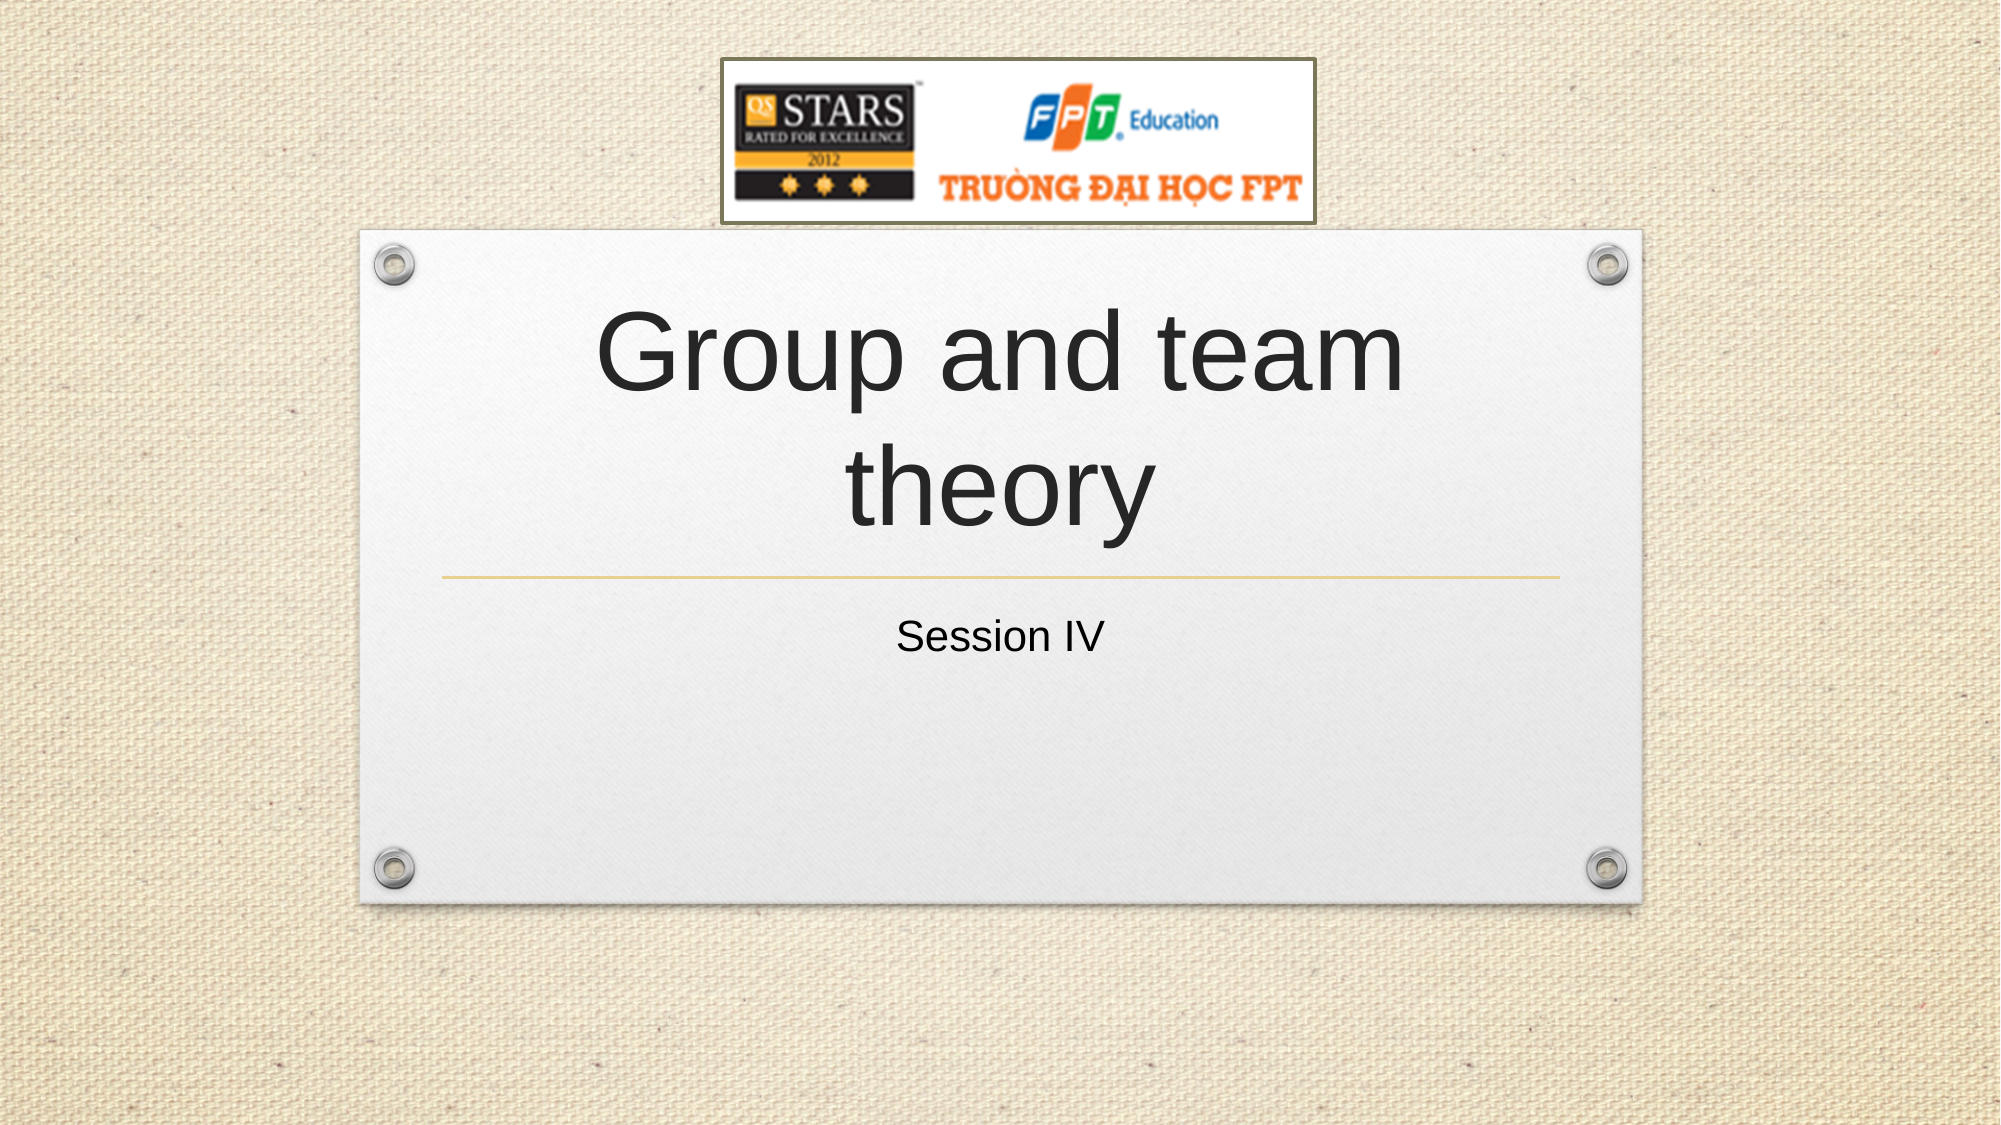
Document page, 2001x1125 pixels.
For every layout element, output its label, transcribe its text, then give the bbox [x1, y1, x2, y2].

picture [0, 0, 2001, 1125]
subtitle Session IV [441, 600, 1560, 817]
title Group and team theory [441, 306, 1560, 556]
